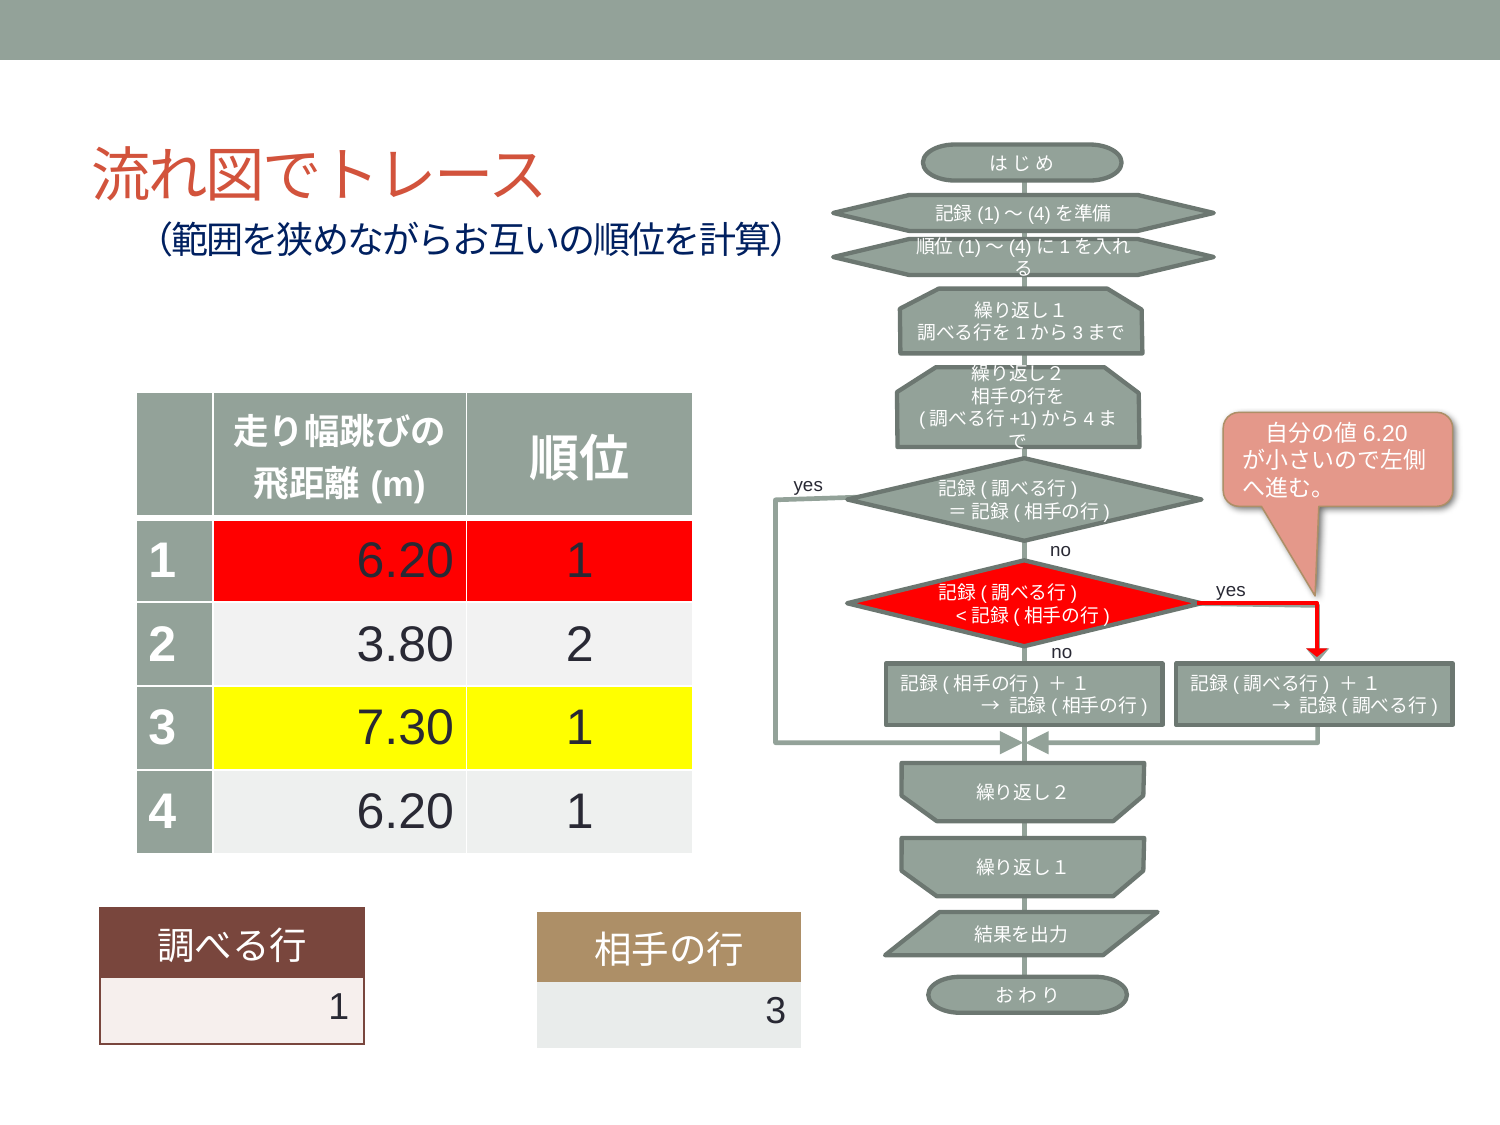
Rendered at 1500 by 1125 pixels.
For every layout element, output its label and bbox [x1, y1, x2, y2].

table_cell [214, 603, 466, 685]
text_box [775, 144, 1454, 1014]
table_cell [467, 521, 692, 601]
table_cell [467, 687, 692, 769]
table_cell [214, 521, 466, 601]
table_cell [101, 978, 363, 1043]
table_cell [137, 771, 212, 853]
table_cell [214, 771, 466, 853]
table_cell [537, 982, 801, 1048]
table_header [101, 909, 363, 977]
table_cell [214, 687, 466, 769]
title [76, 108, 836, 292]
table_header [537, 912, 775, 982]
table_header [137, 393, 212, 515]
table_header [467, 393, 692, 515]
table_cell [467, 771, 692, 853]
table_cell [137, 687, 212, 769]
table_cell [137, 603, 212, 685]
table_cell [137, 521, 212, 601]
table_header [214, 393, 466, 515]
table_cell [467, 603, 692, 685]
